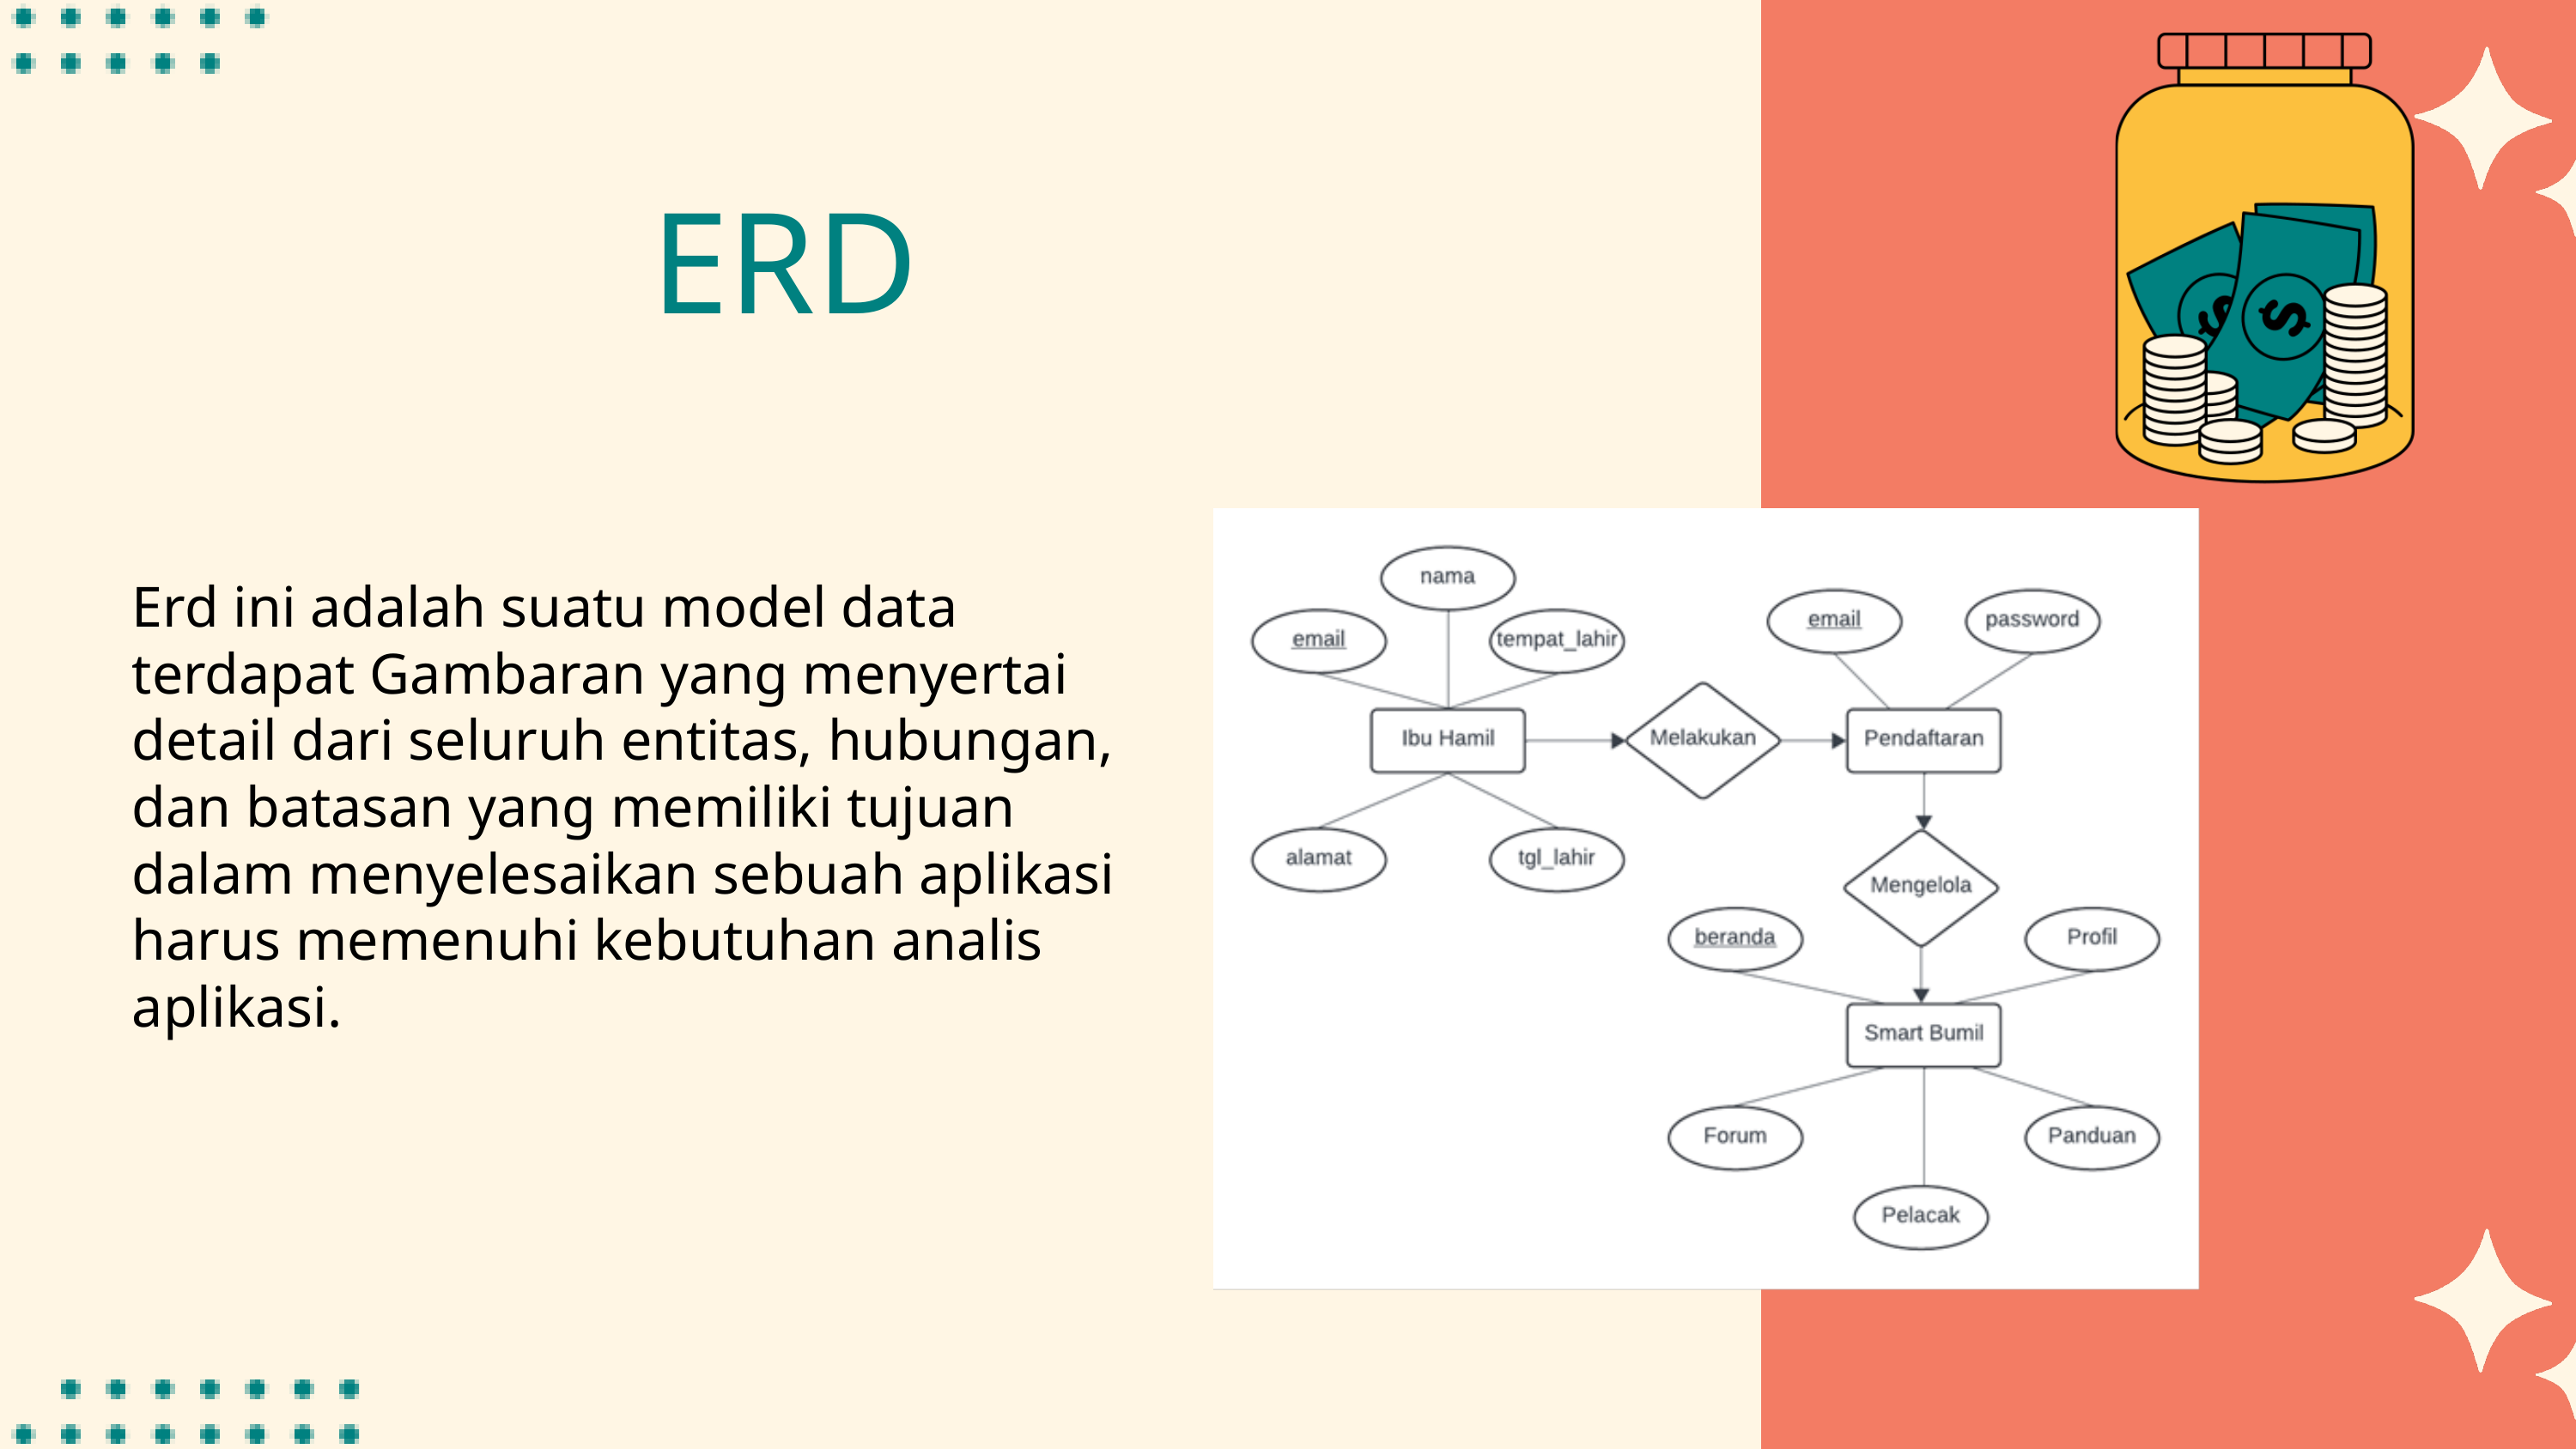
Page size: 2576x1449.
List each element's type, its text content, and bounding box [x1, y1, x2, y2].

text_box [0, 0, 360, 74]
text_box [1760, 0, 2576, 1449]
text_box Erd ini adalah suatu model data terdapat Gambaran yang menyertai detail dari seluruh entitas, hubungan, dan batasan yang memiliki tujuan dalam menyelesaikan sebuah aplikasi harus memenuhi kebutuhan analis aplikasi. [131, 571, 1139, 1039]
text_box [1213, 508, 1755, 1292]
text_box ERD [131, 202, 1437, 343]
text_box [0, 1379, 360, 1449]
